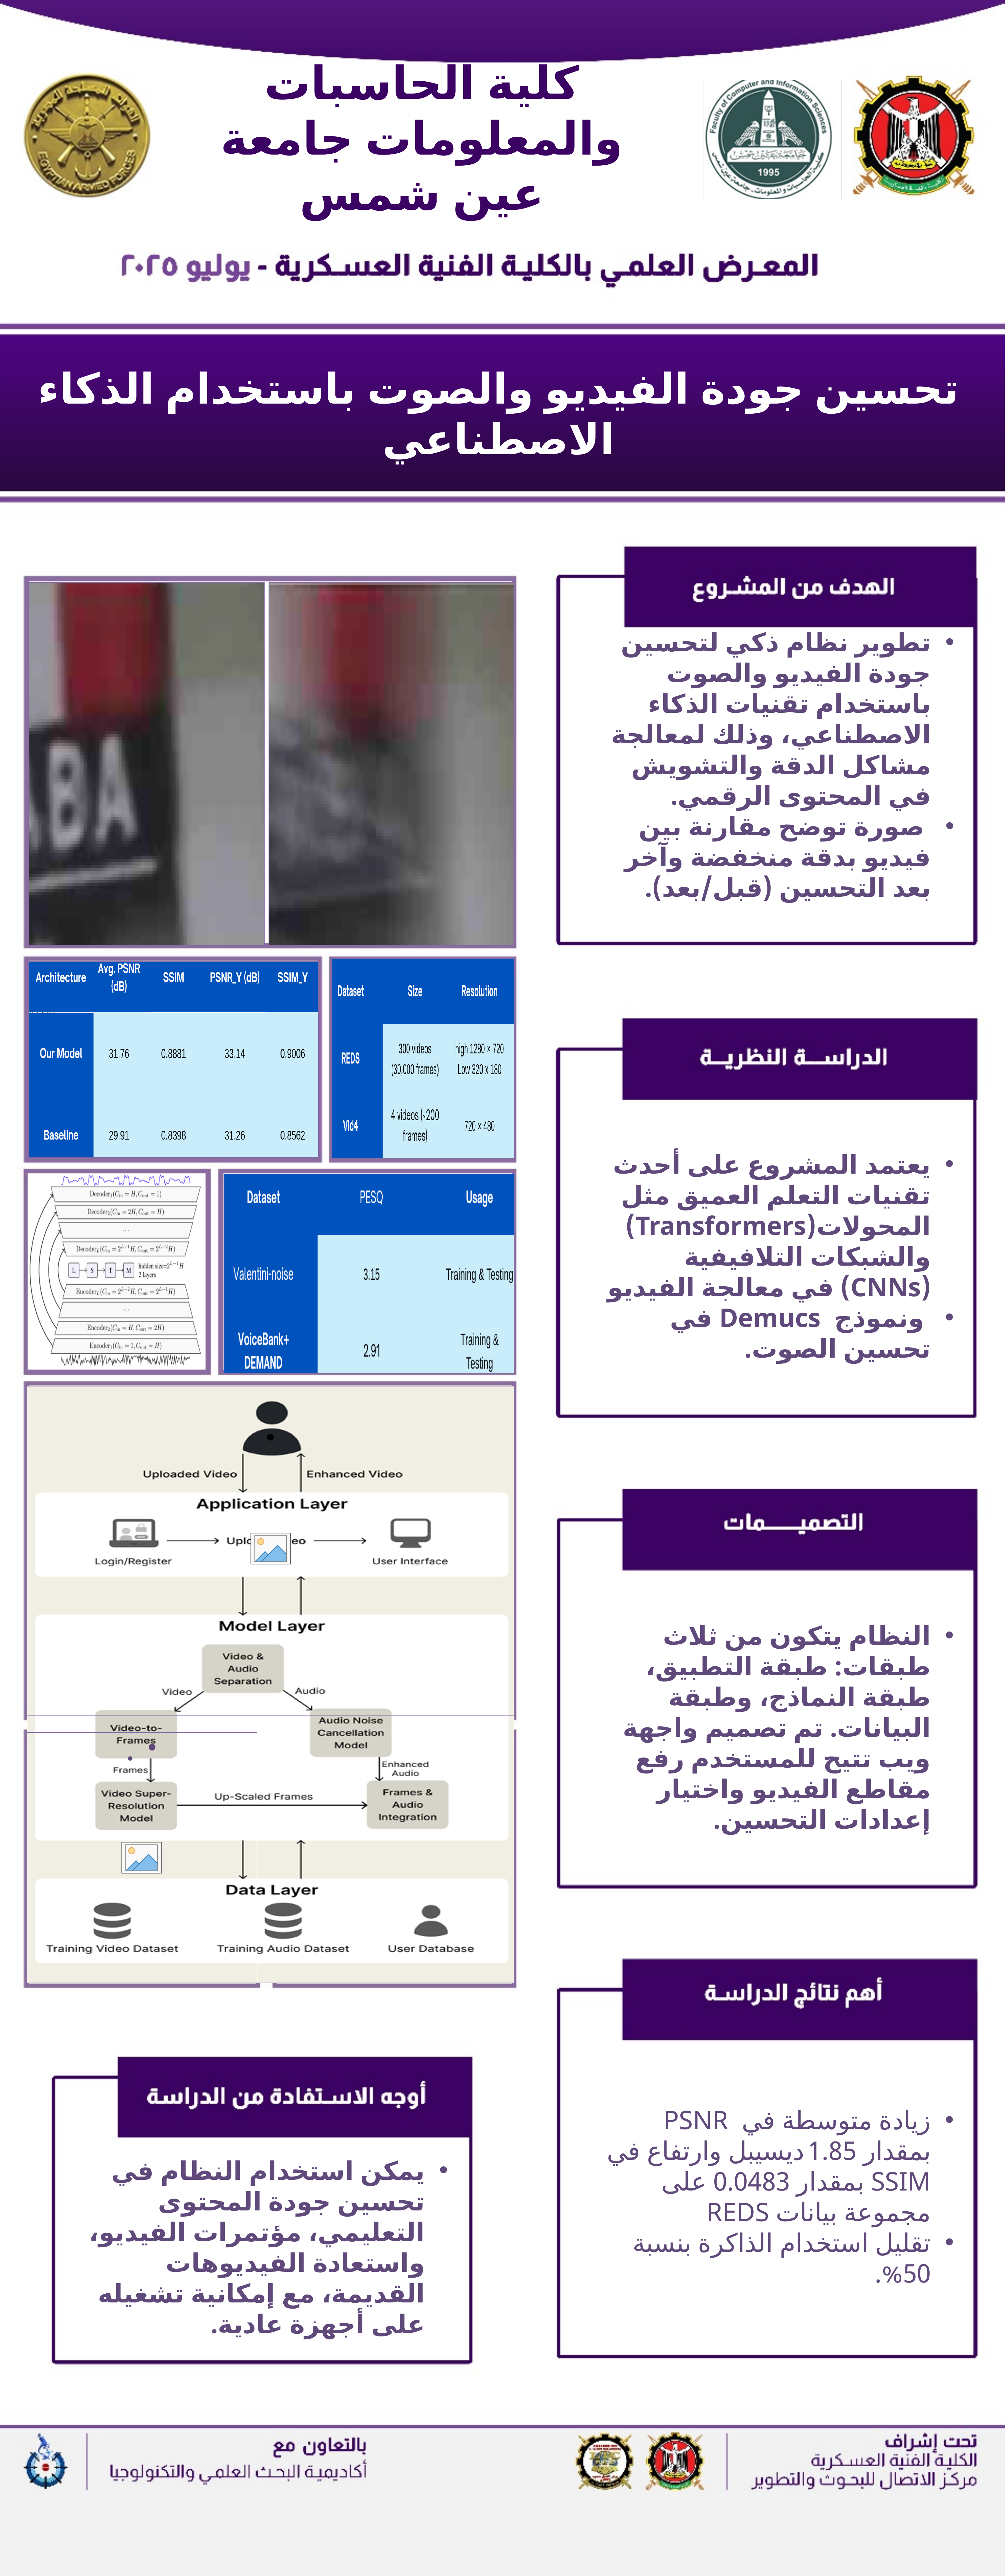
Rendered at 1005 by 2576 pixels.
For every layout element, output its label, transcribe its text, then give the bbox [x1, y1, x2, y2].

picture [0, 0, 1005, 2576]
list تحسين جودة الفيديو والصوت باستخدام الذكاء الاصطناعي [19, 349, 978, 475]
list كلية الحاسبات والمعلومات جامعة عين شمس [182, 73, 662, 200]
list زيادة متوسطة في PSNR بمقدار 1.85 ديسيبل وارتفاع في SSIM بمقدار 0.0483 على مجموعة بيانات REDS تقليل استخدام الذاكرة بنسبة 50%. [587, 2053, 959, 2338]
list يمكن استخدام النظام في تحسين جودة المحتوى التعليمي، مؤتمرات الفيديو، واستعادة الفيديوهات القديمة، مع إمكانية تشغيله على أجهزة عادية. [69, 2154, 453, 2338]
list يعتمد المشروع على أحدث تقنيات التعلم العميق مثل المحولات(Transformers) والشبكات التلافيفية (CNNs) في معالجة الفيديو ونموذج Demucs في تحسين الصوت. [587, 1111, 959, 1399]
list تطوير نظام ذكي لتحسين جودة الفيديو والصوت باستخدام تقنيات الذكاء الاصطناعي، وذلك لمعالجة مشاكل الدقة والتشويش في المحتوى الرقمي. صورة توضح مقارنة بين فيديو بدقة منخفضة وآخر بعد التحسين (قبل/بعد). [587, 639, 959, 919]
list النظام يتكون من ثلاث طبقات: طبقة التطبيق، طبقة النماذج، وطبقة البيانات. تم تصميم واجهة ويب تتيح للمستخدم رفع مقاطع الفيديو واختيار إعدادات التحسين. [587, 1586, 959, 1867]
